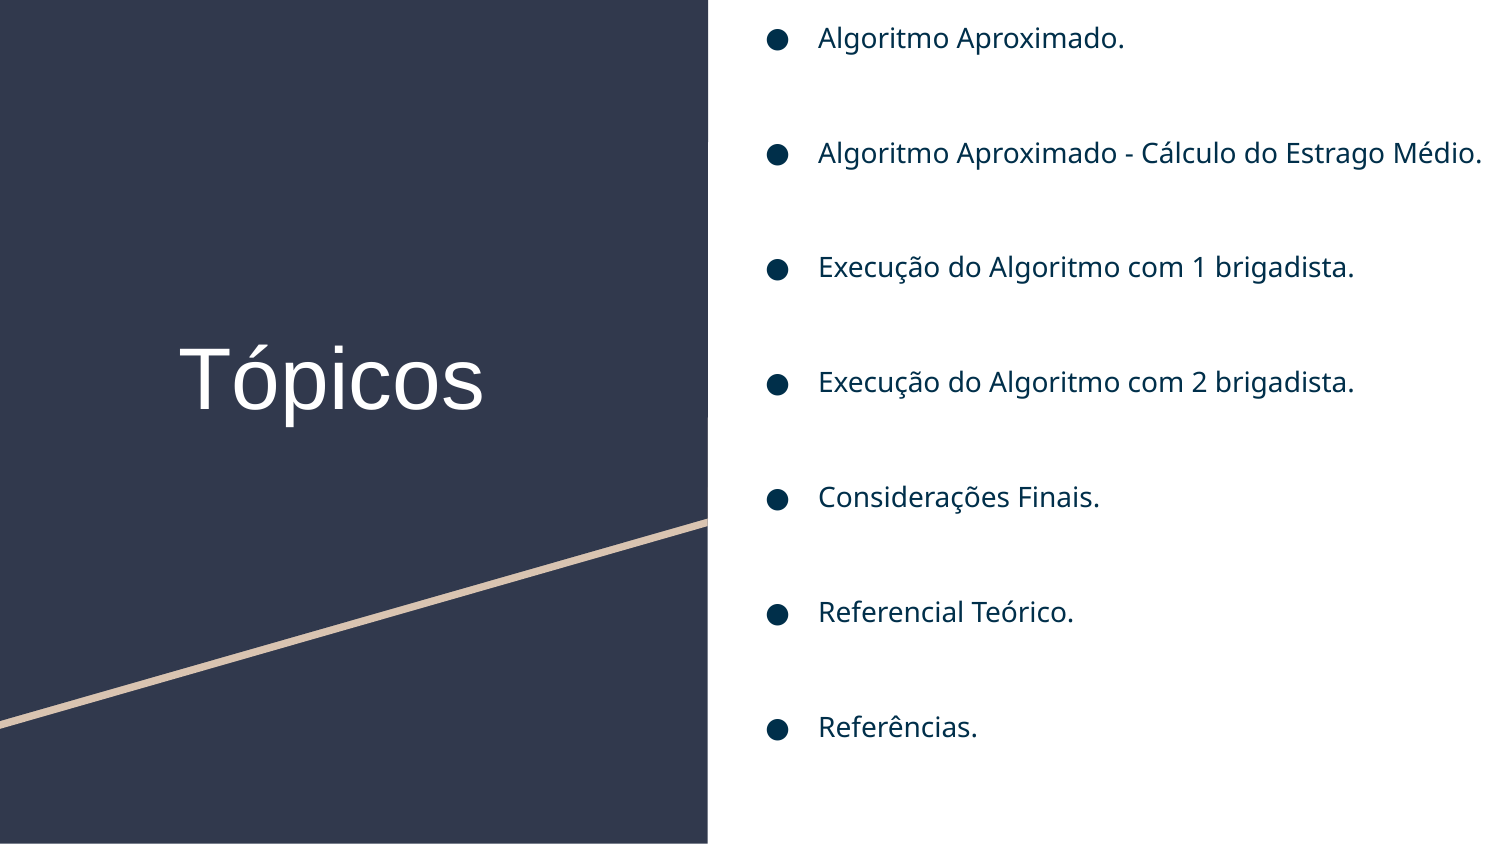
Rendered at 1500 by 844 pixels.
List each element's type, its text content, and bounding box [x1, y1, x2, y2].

title Tópicos [65, 307, 599, 422]
list Algoritmo Aproximado. Algoritmo Aproximado - Cálculo do Estrago Médio. Execução do Algoritmo com 1 brigadista. Execução do Algoritmo com 2 brigadista. Considerações Finais. Referencial Teórico. Referências. [722, 0, 1500, 790]
